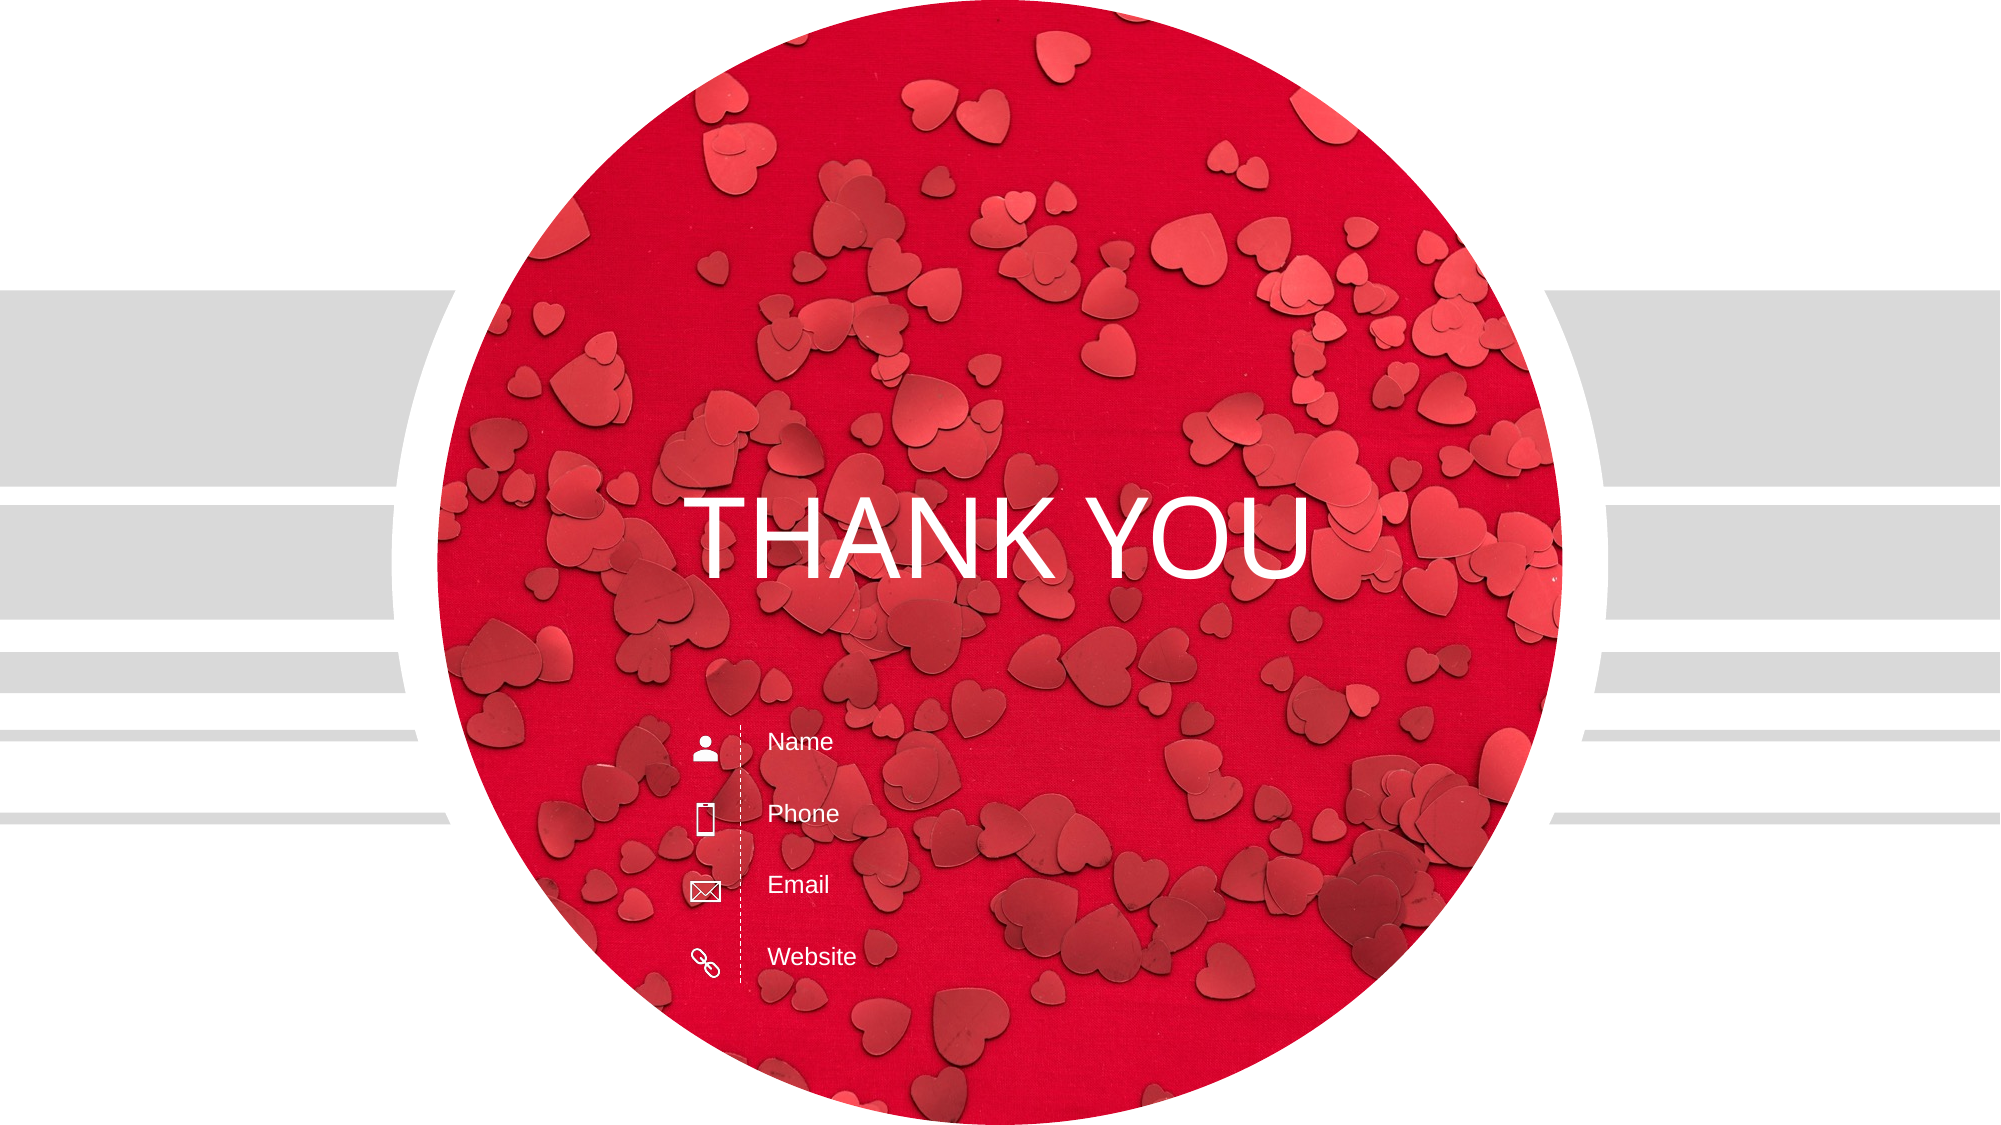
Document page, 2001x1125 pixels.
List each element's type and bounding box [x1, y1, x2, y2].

picture [437, 0, 1563, 1125]
